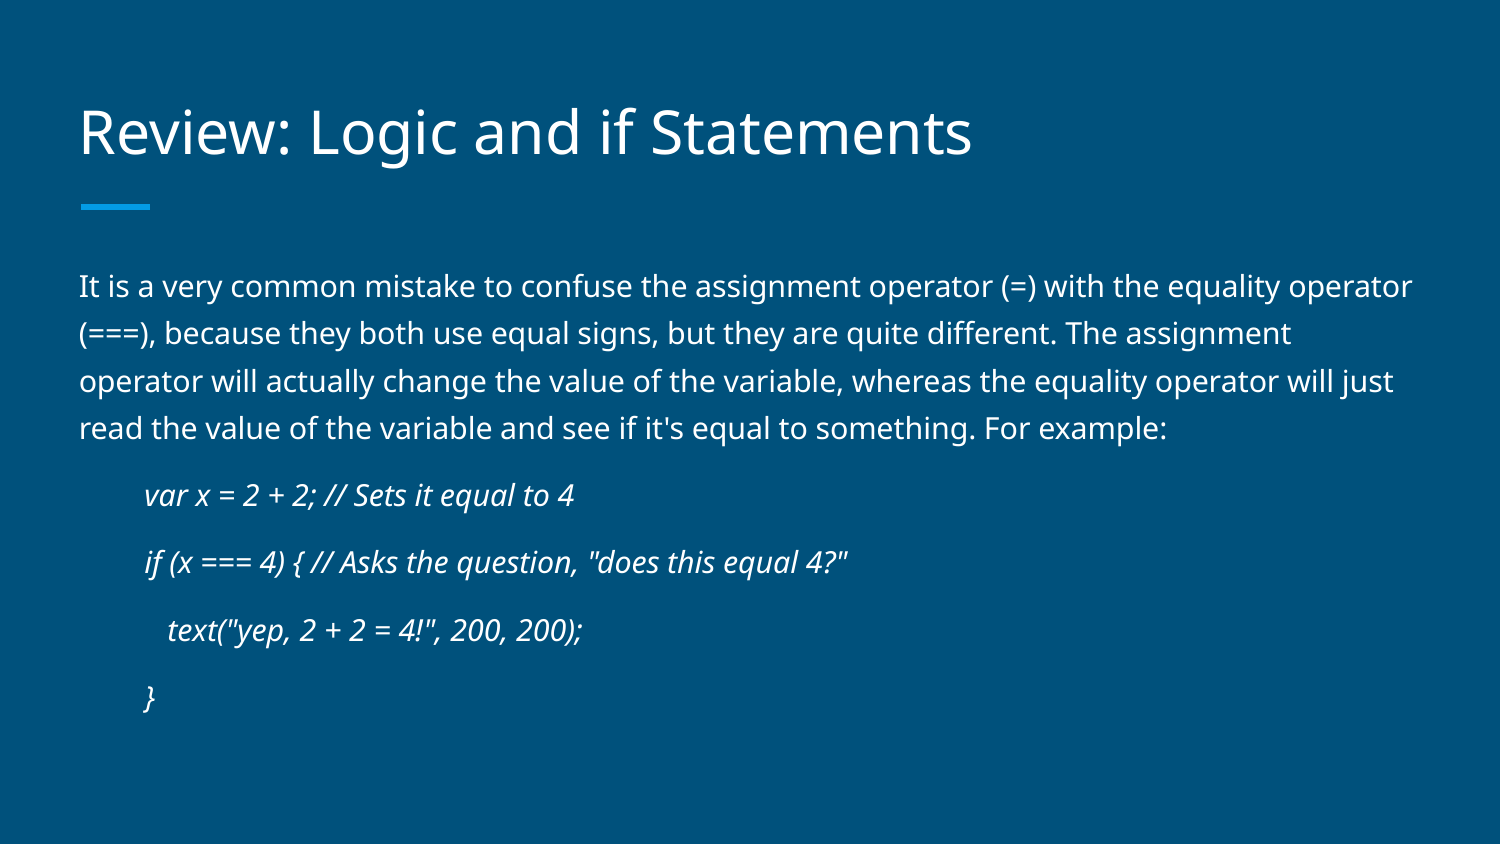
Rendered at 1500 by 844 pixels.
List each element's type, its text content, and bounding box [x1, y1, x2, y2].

title Review: Logic and if Statements [63, 75, 1437, 188]
list It is a very common mistake to confuse the assignment operator (=) with the equality operator (===), because they both use equal signs, but they are quite different. The assignment operator will actually change the value of the variable, whereas the equality operator will just read the value of the variable and see if it's equal to something. For example: var x = 2 + 2; // Sets it equal to 4 if (x === 4) { // Asks the question, "does this equal 4?" text("yep, 2 + 2 = 4!", 200, 200); } [63, 244, 1437, 750]
